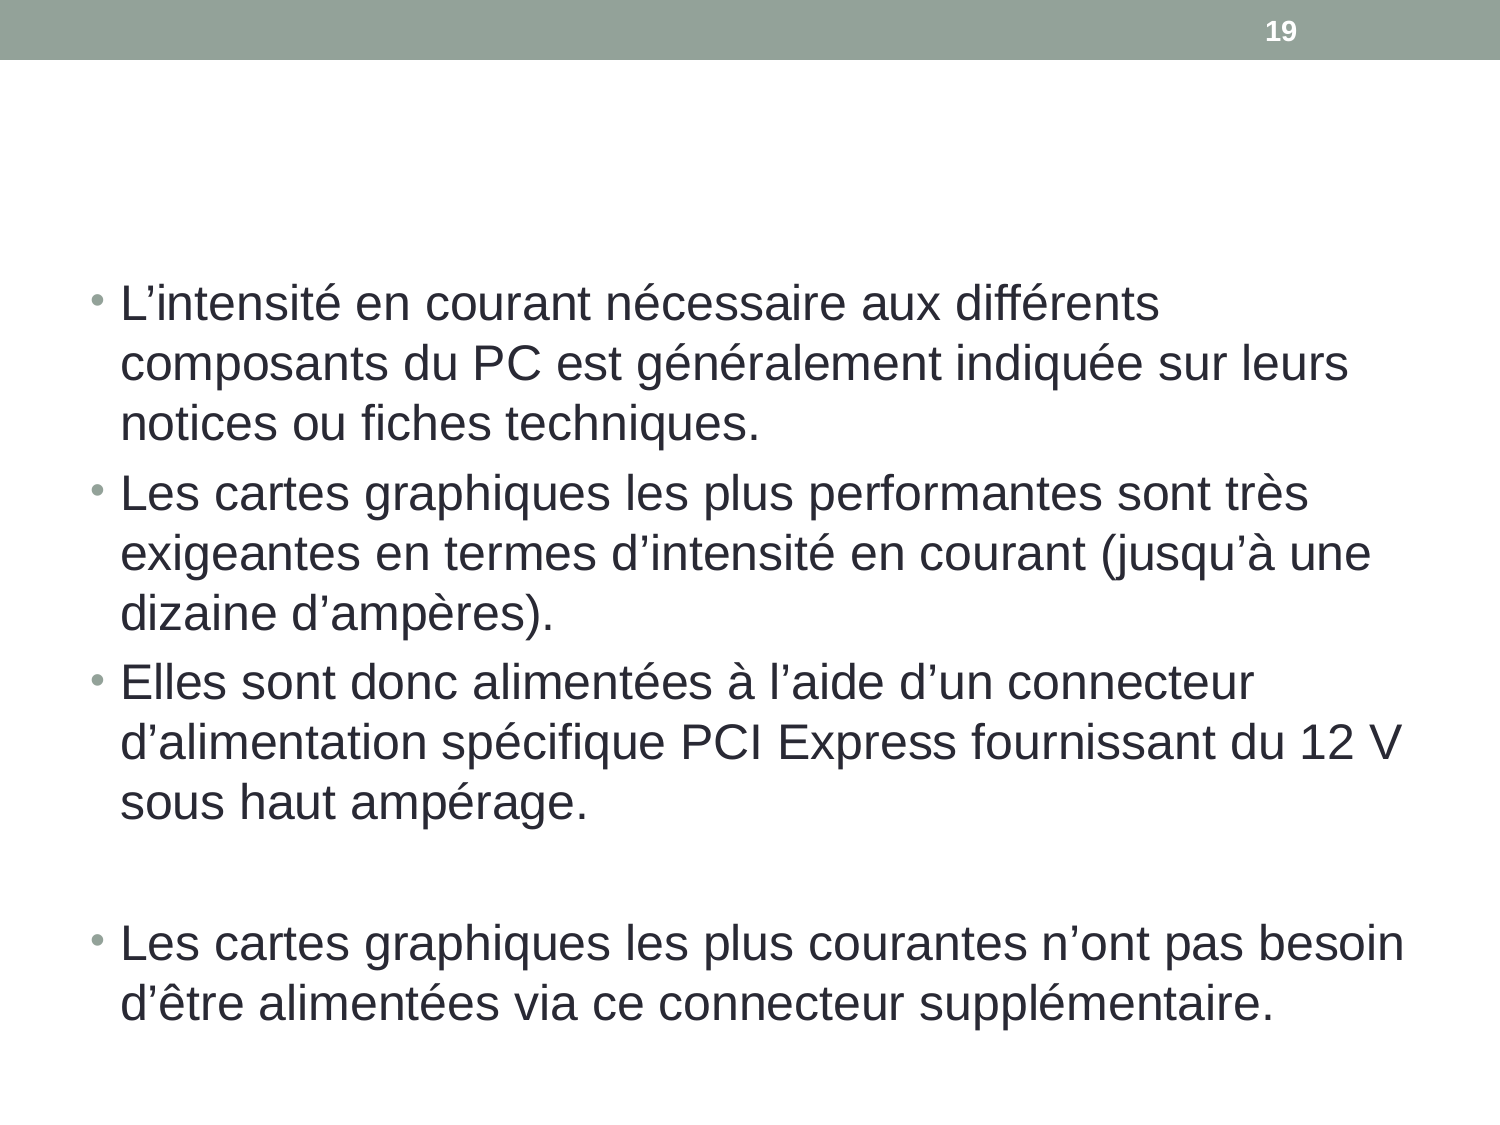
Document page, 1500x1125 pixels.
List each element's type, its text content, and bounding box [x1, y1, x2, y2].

slide_number 19 [1250, 3, 1425, 57]
list L’intensité en courant nécessaire aux différents composants du PC est généralement indiquée sur leurs notices ou fiches techniques. Les cartes graphiques les plus performantes sont très exigeantes en termes d’intensité en courant (jusqu’à une dizaine d’ampères). Elles sont donc alimentées à l’aide d’un connecteur d’alimentation spécifique PCI Express fournissant du 12 V sous haut ampérage. Les cartes graphiques les plus courantes n’ont pas besoin d’être alimentées via ce connecteur supplémentaire. [75, 262, 1425, 1063]
